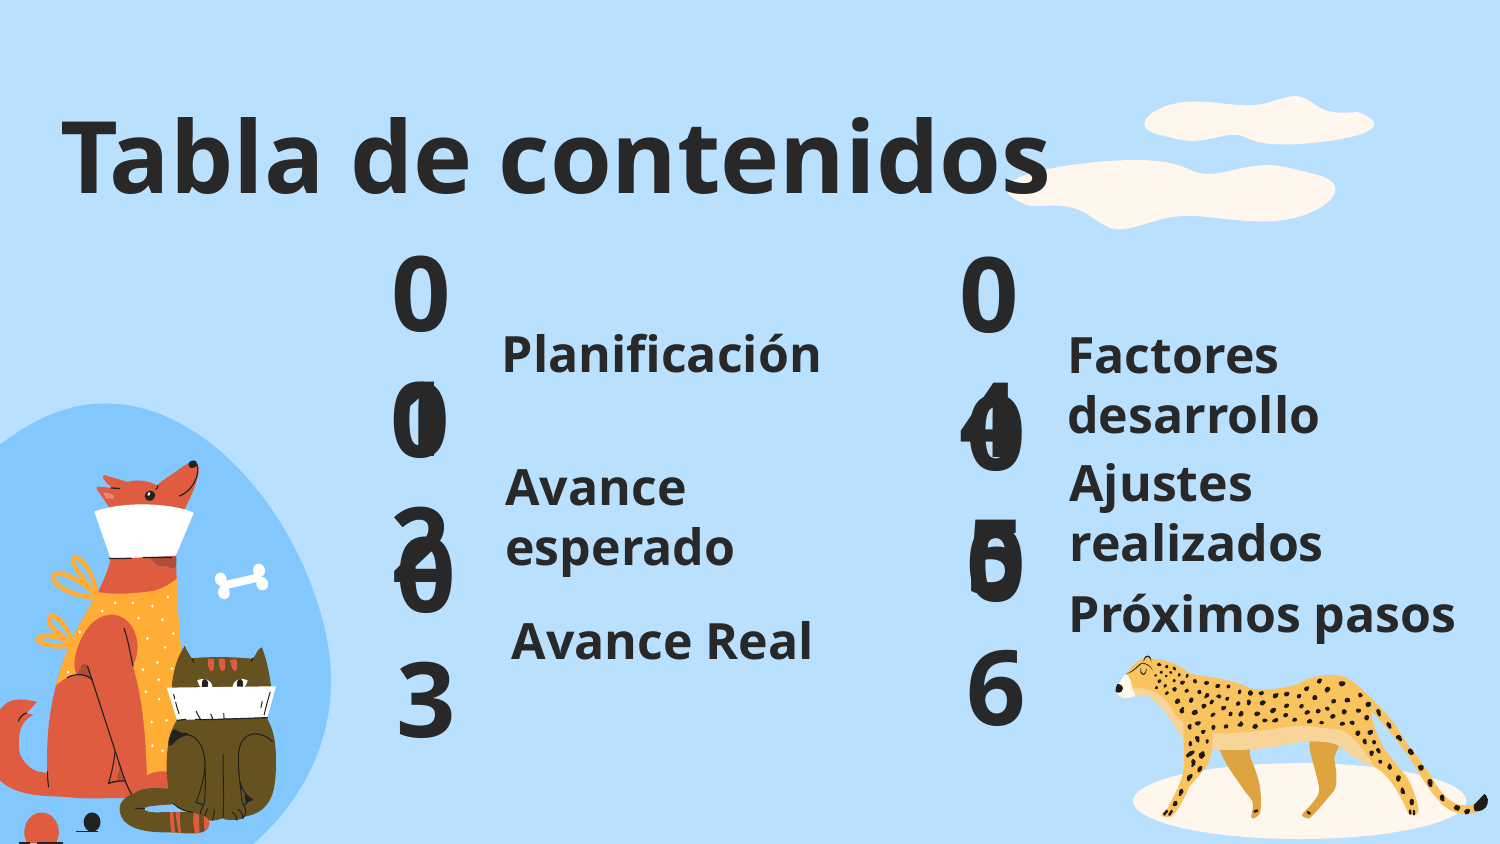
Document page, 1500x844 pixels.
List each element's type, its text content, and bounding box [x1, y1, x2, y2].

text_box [0, 460, 277, 844]
text_box [282, 525, 332, 815]
title Avance esperado [490, 440, 900, 503]
title Planificación [491, 307, 900, 386]
title 05 [927, 412, 1067, 567]
text_box [1178, 827, 1422, 840]
title 02 [350, 400, 490, 557]
text_box [0, 403, 228, 458]
text_box 06 [926, 543, 1066, 700]
text_box Avance Real [496, 594, 900, 657]
title Factores desarrollo [1059, 308, 1480, 371]
title 04 [919, 275, 1059, 431]
text_box 03 [356, 555, 496, 711]
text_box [1115, 655, 1490, 819]
title 01 [351, 274, 491, 431]
text_box Próximos pasos [1066, 567, 1482, 629]
title Tabla de contenidos [45, 78, 1311, 173]
title Ajustes realizados [1067, 436, 1483, 498]
